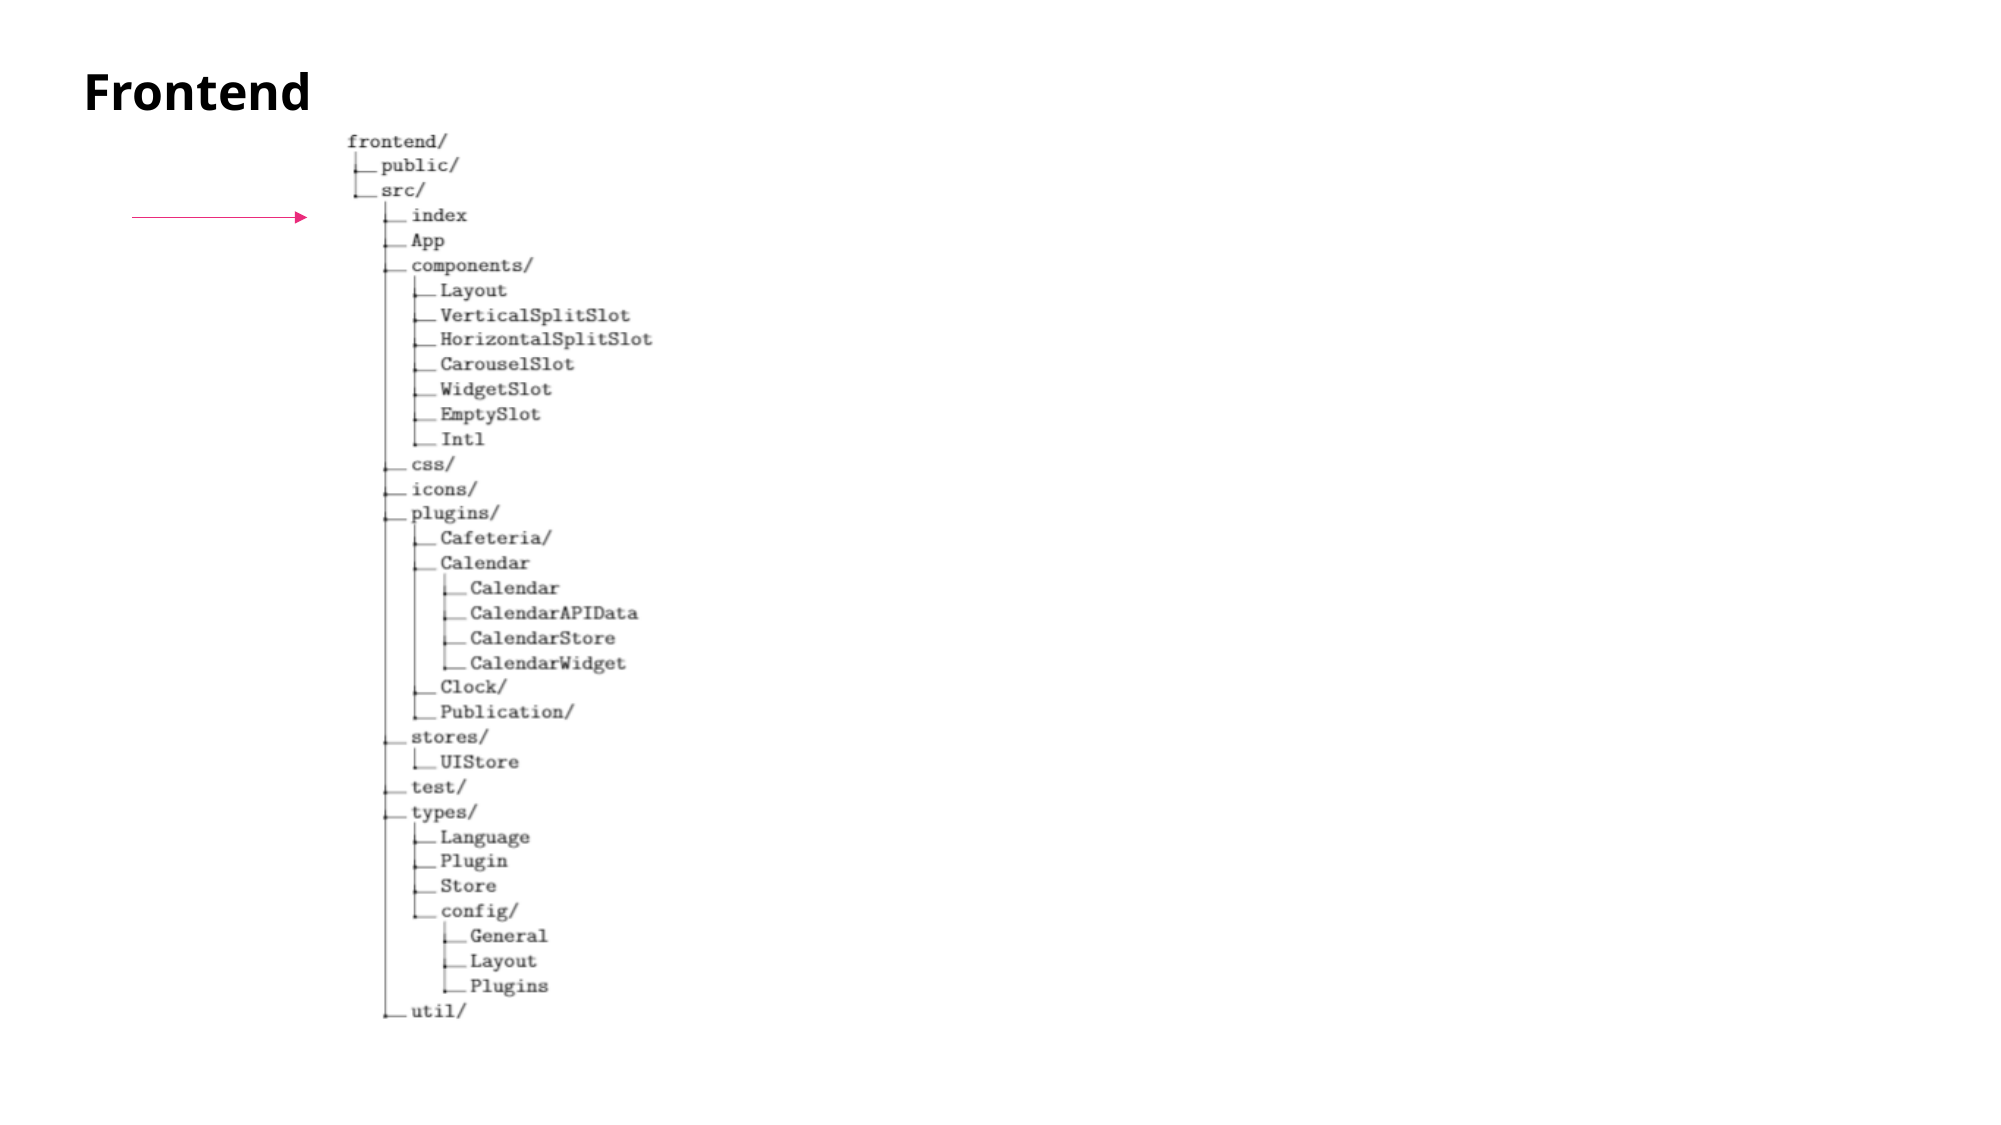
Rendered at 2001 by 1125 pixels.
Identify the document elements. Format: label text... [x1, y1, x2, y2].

picture [307, 110, 697, 1030]
text_box Frontend [68, 52, 350, 128]
